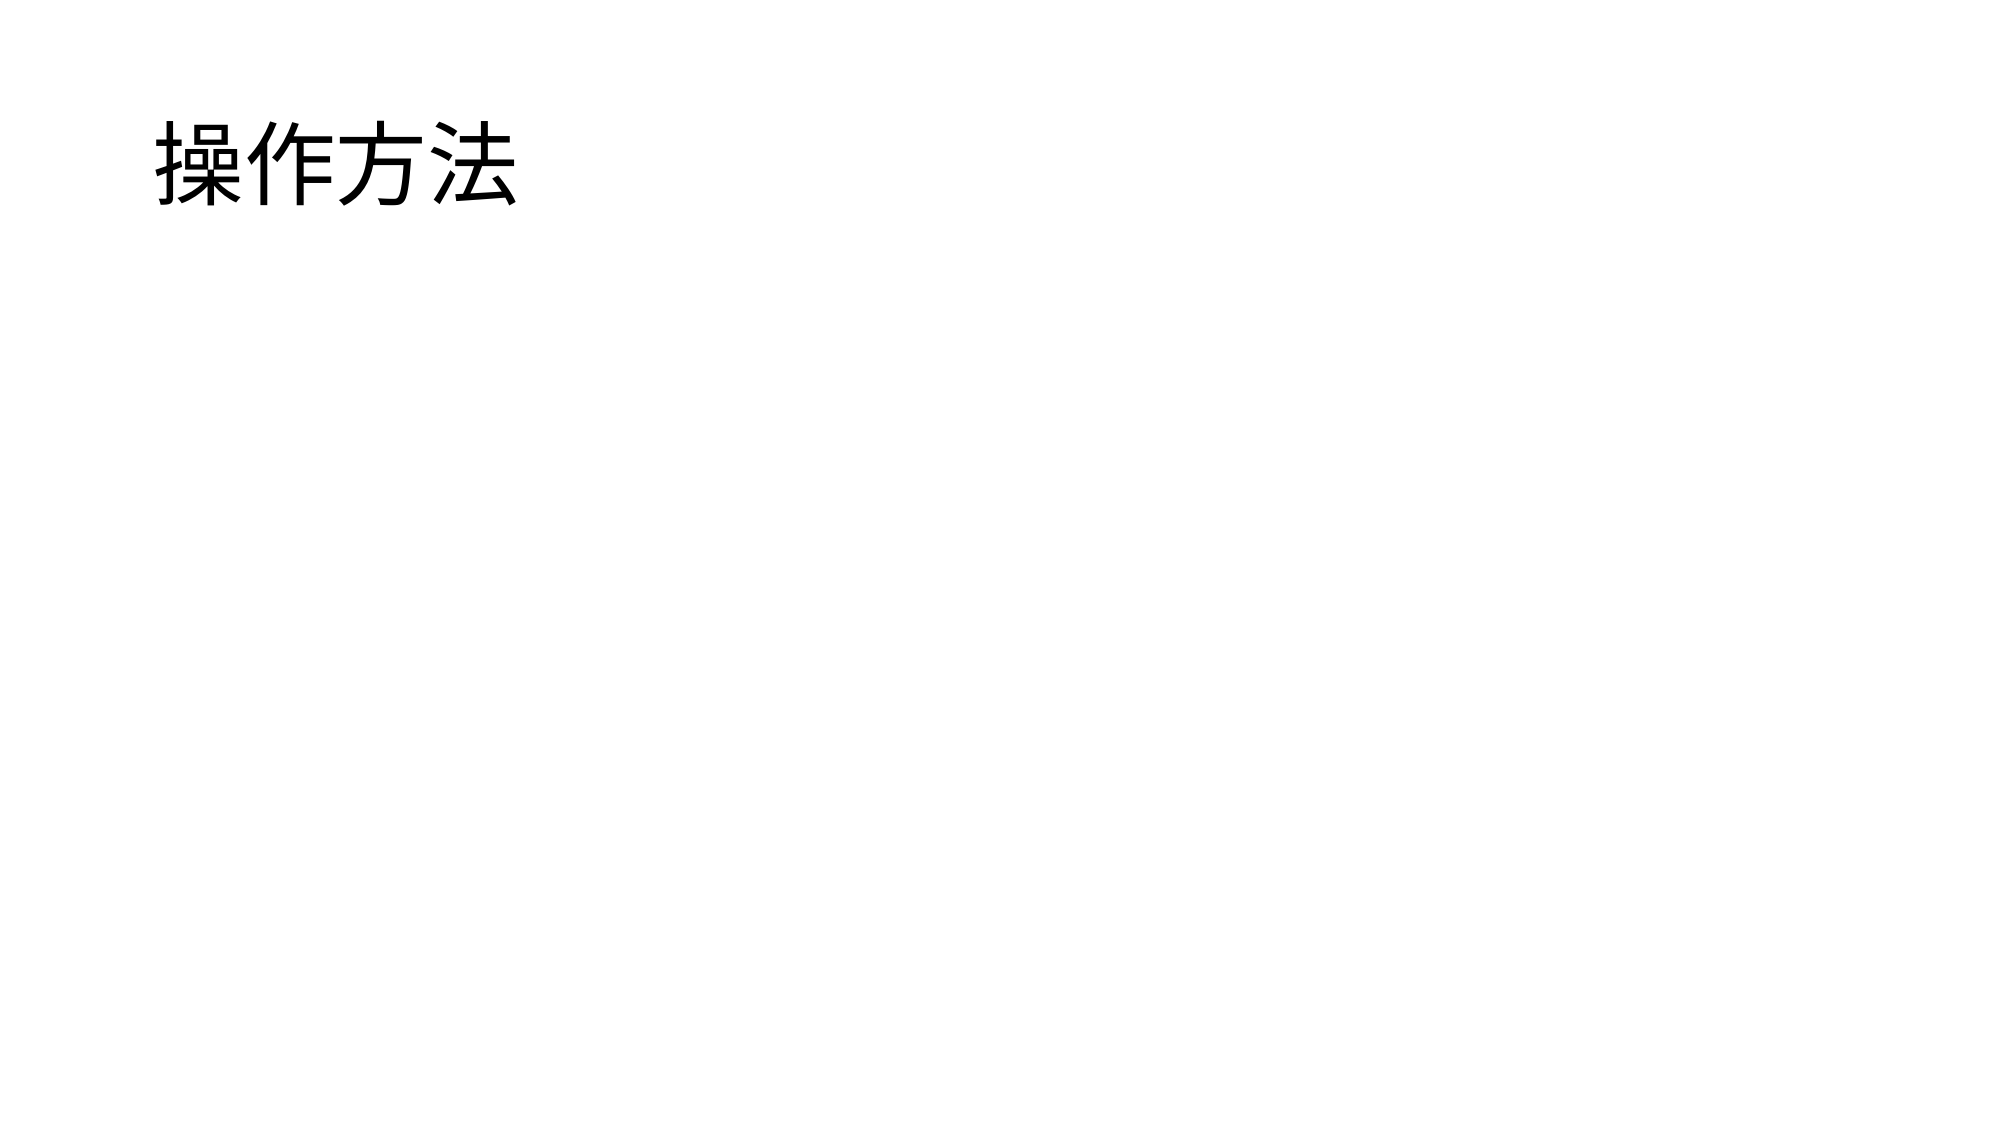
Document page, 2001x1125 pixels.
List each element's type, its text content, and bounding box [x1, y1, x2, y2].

title 操作方法 [137, 59, 1863, 278]
